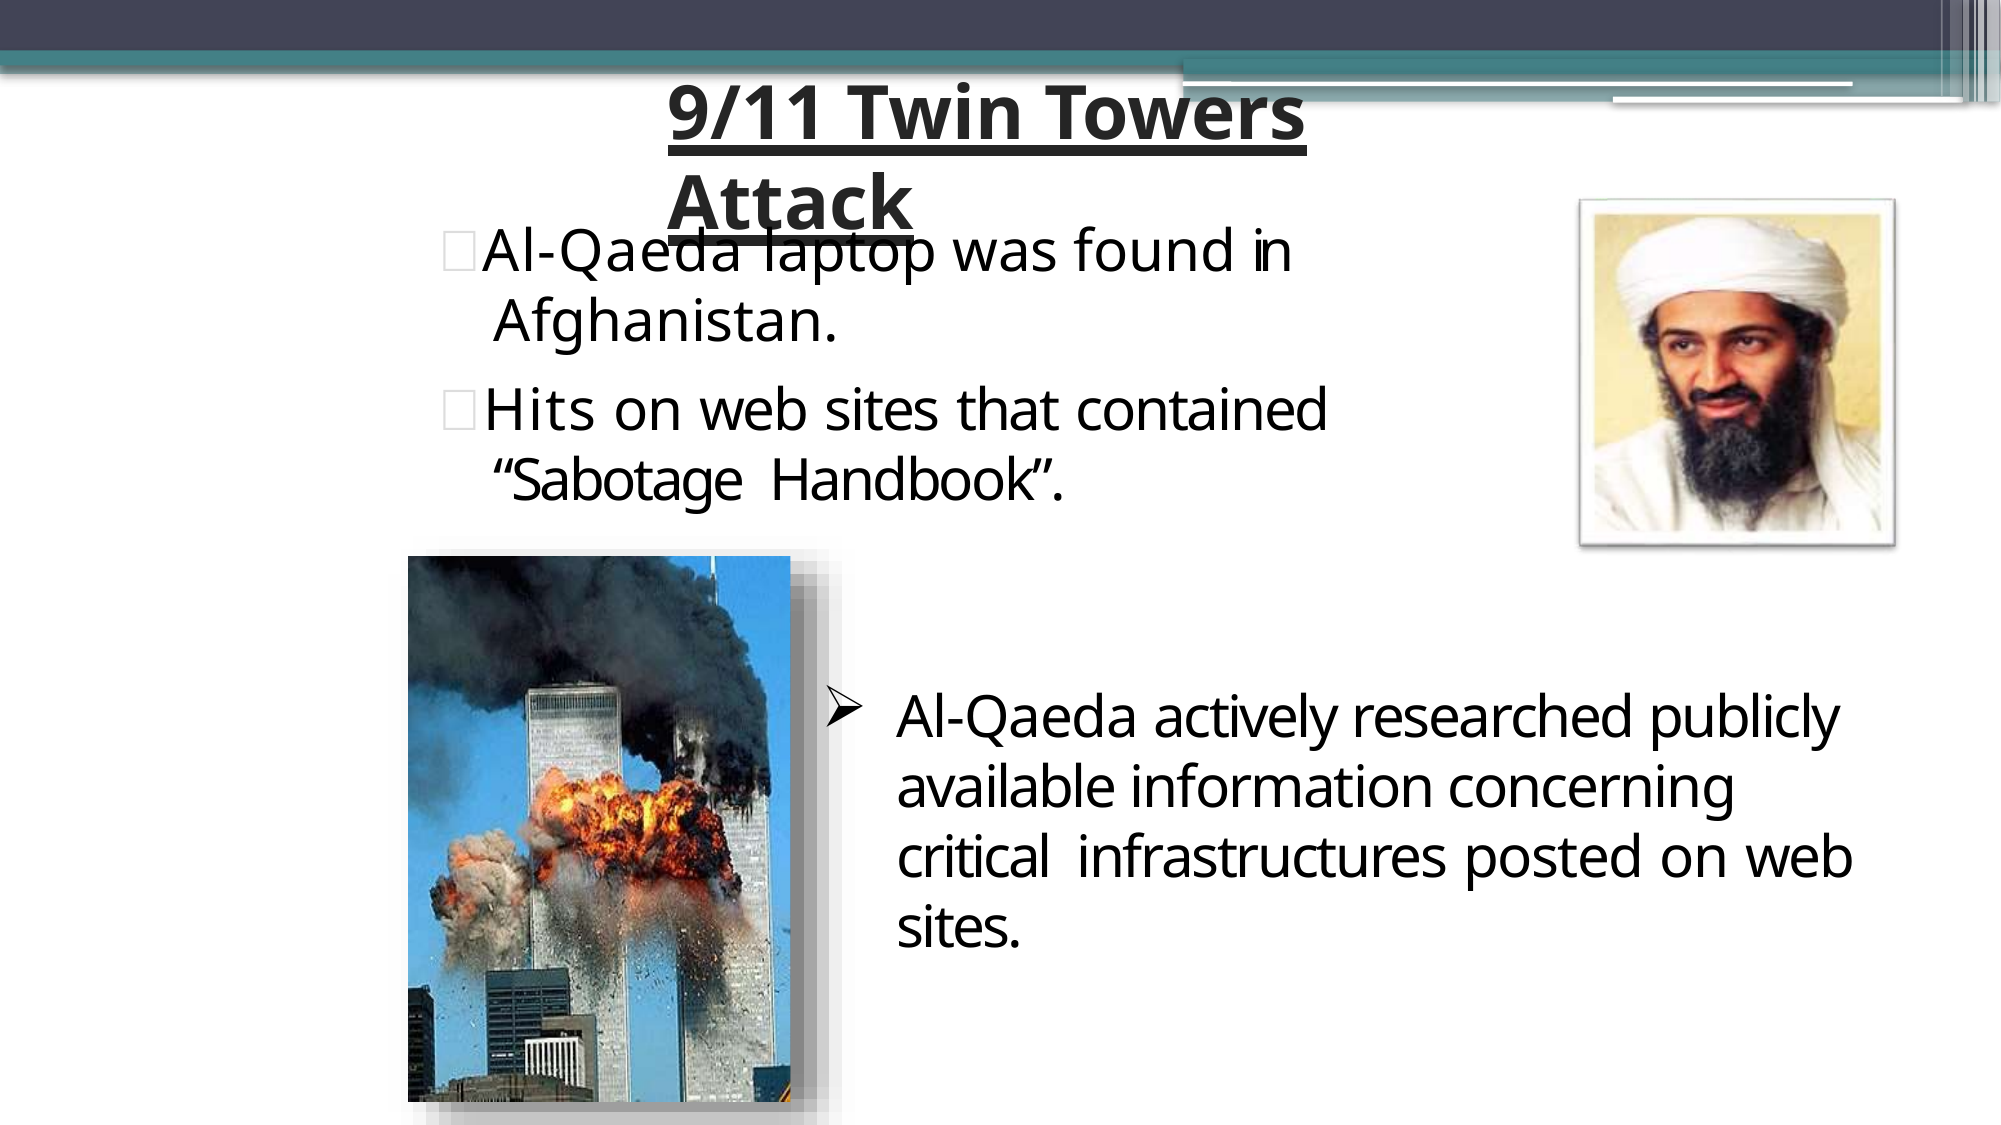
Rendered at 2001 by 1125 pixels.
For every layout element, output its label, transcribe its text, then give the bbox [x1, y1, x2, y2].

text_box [375, 524, 856, 1125]
text_box Al-Qaeda laptop was found in Afghanistan. Hits on web sites that contained “Sabotage Handbook”. Al-Qaeda actively researched publicly available information concerning critical infrastructures posted on web sites. [435, 211, 1861, 959]
title 9/11 Twin Towers Attack [665, 58, 1534, 211]
text_box [1570, 193, 1905, 559]
